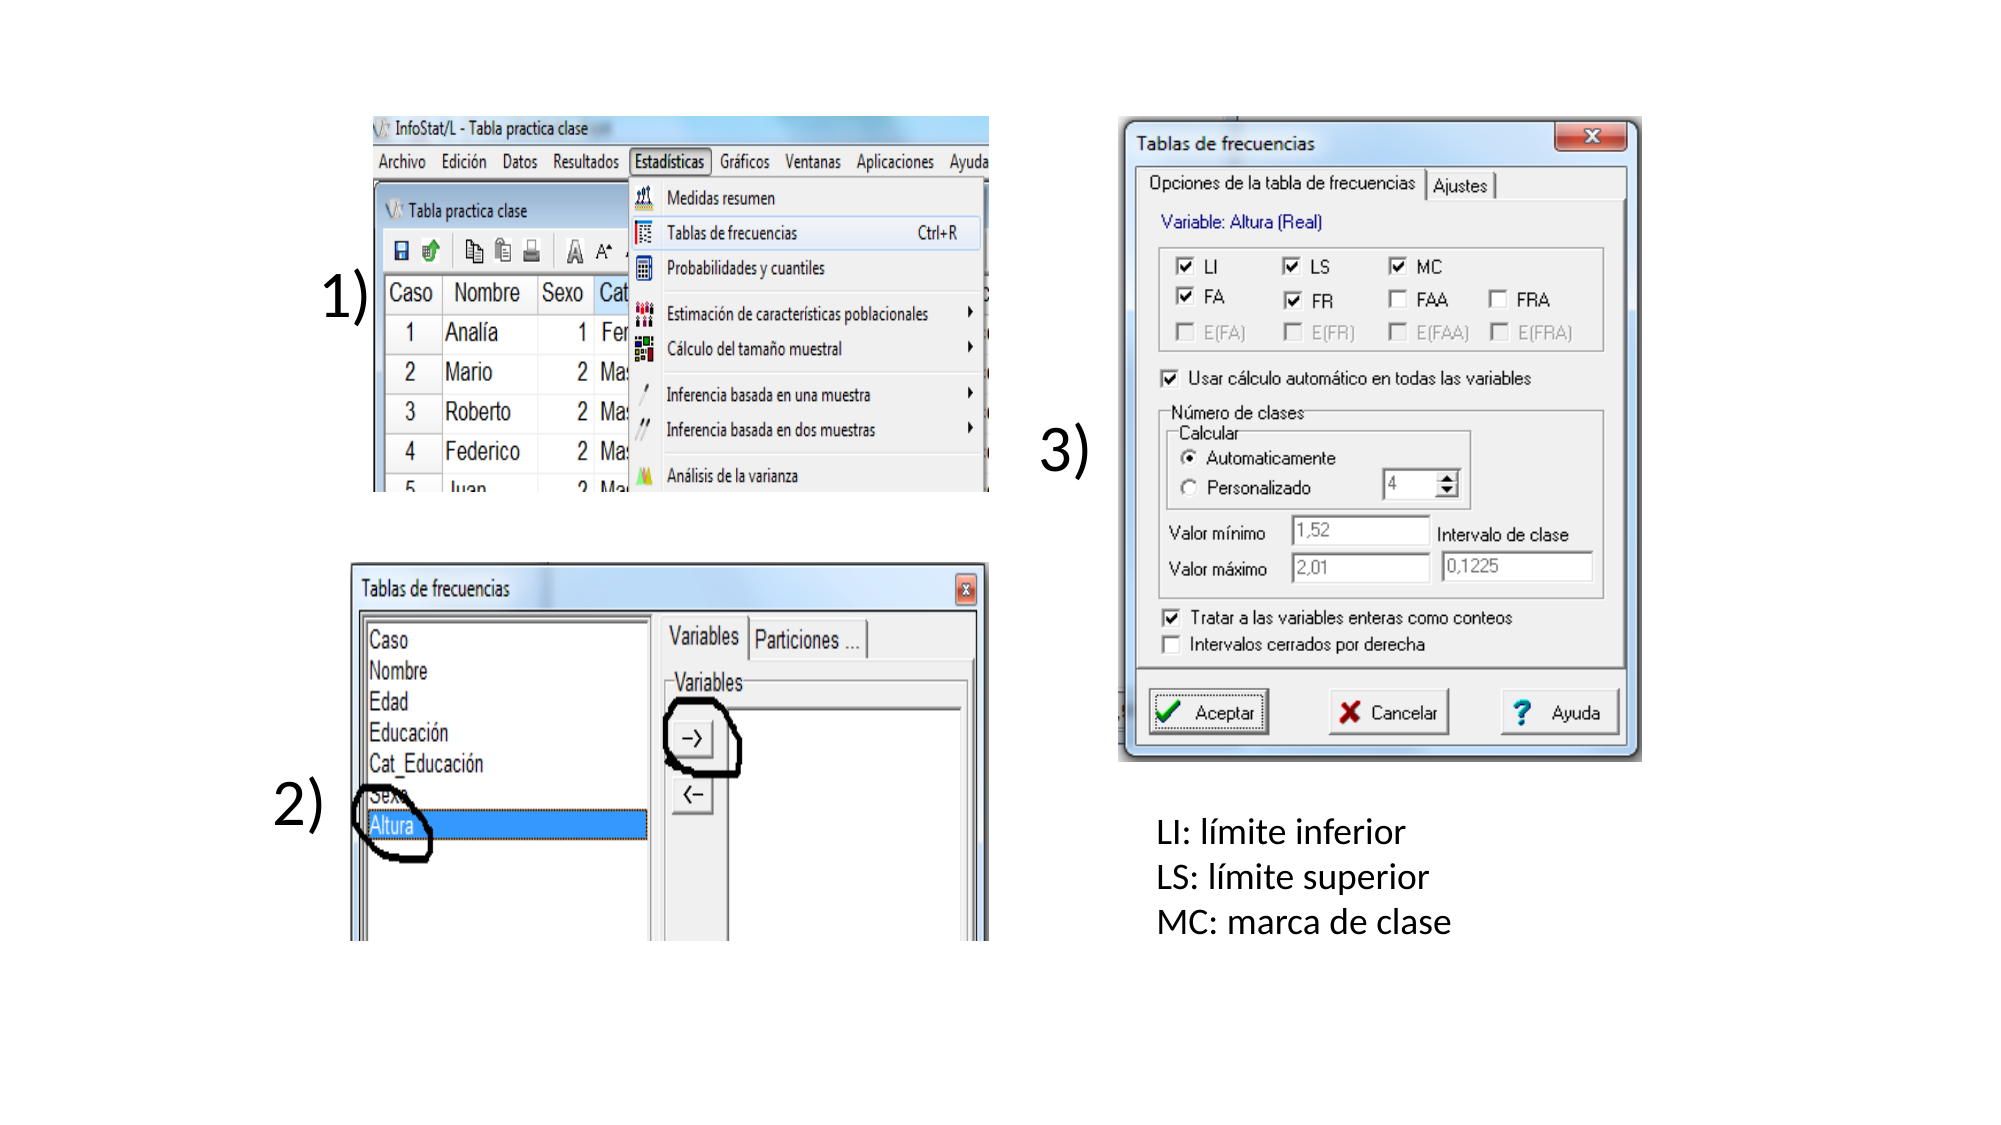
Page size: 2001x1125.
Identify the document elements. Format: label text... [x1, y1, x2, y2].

text_box 2) [257, 751, 342, 847]
text_box LI: límite inferior LS: límite superior MC: marca de clase [1141, 799, 1508, 950]
picture [1118, 116, 1642, 762]
text_box 1) [303, 243, 373, 339]
picture [373, 116, 989, 492]
picture [350, 562, 989, 941]
text_box 3) [1024, 397, 1108, 492]
